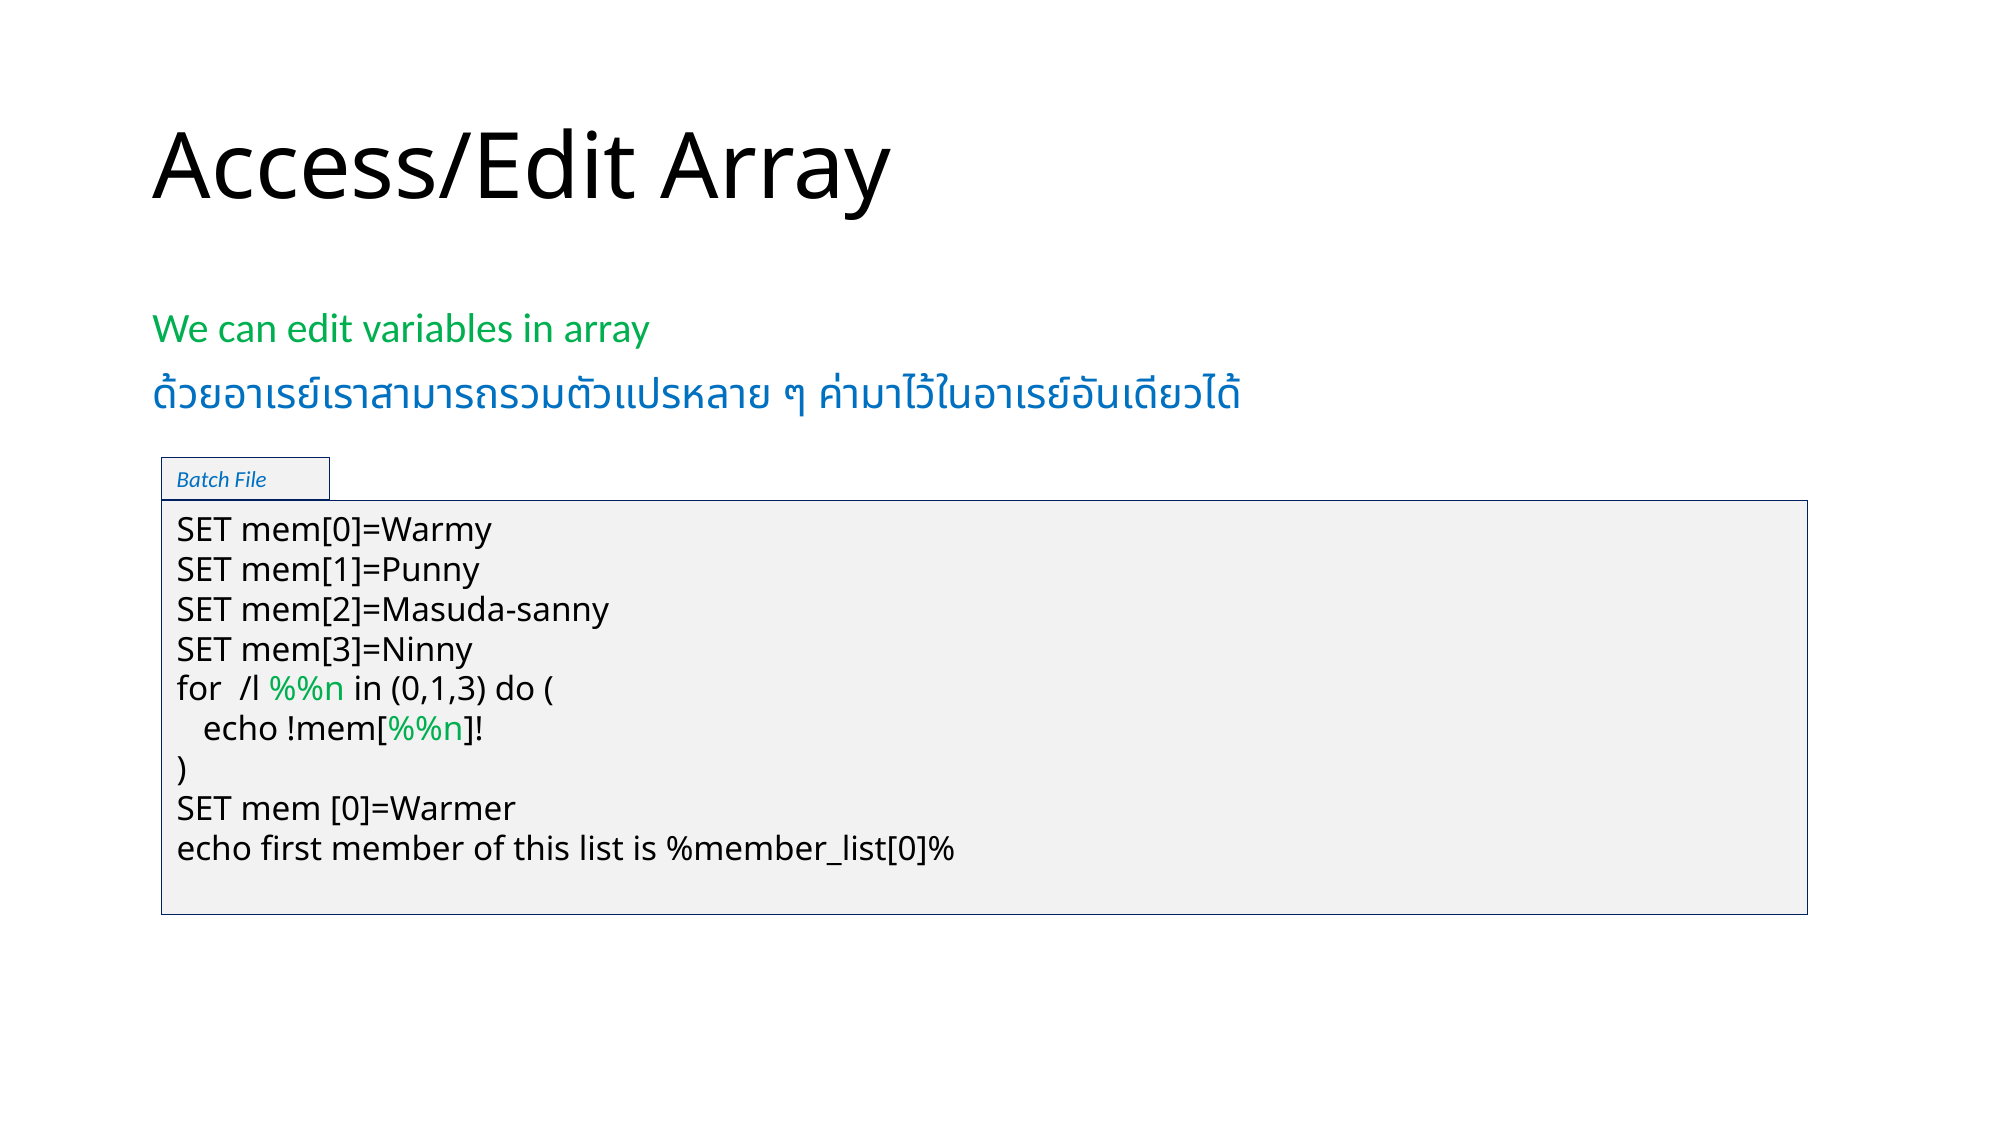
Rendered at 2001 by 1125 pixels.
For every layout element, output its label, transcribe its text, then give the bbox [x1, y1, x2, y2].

title Access/Edit Array [137, 59, 1863, 278]
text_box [161, 457, 1808, 920]
list We can edit variables in array ด้วยอาเรย์เราสามารถรวมตัวแปรหลาย ๆ ค่ามาไว้ในอาเรย์อันเดียวได้ [137, 299, 1863, 1014]
